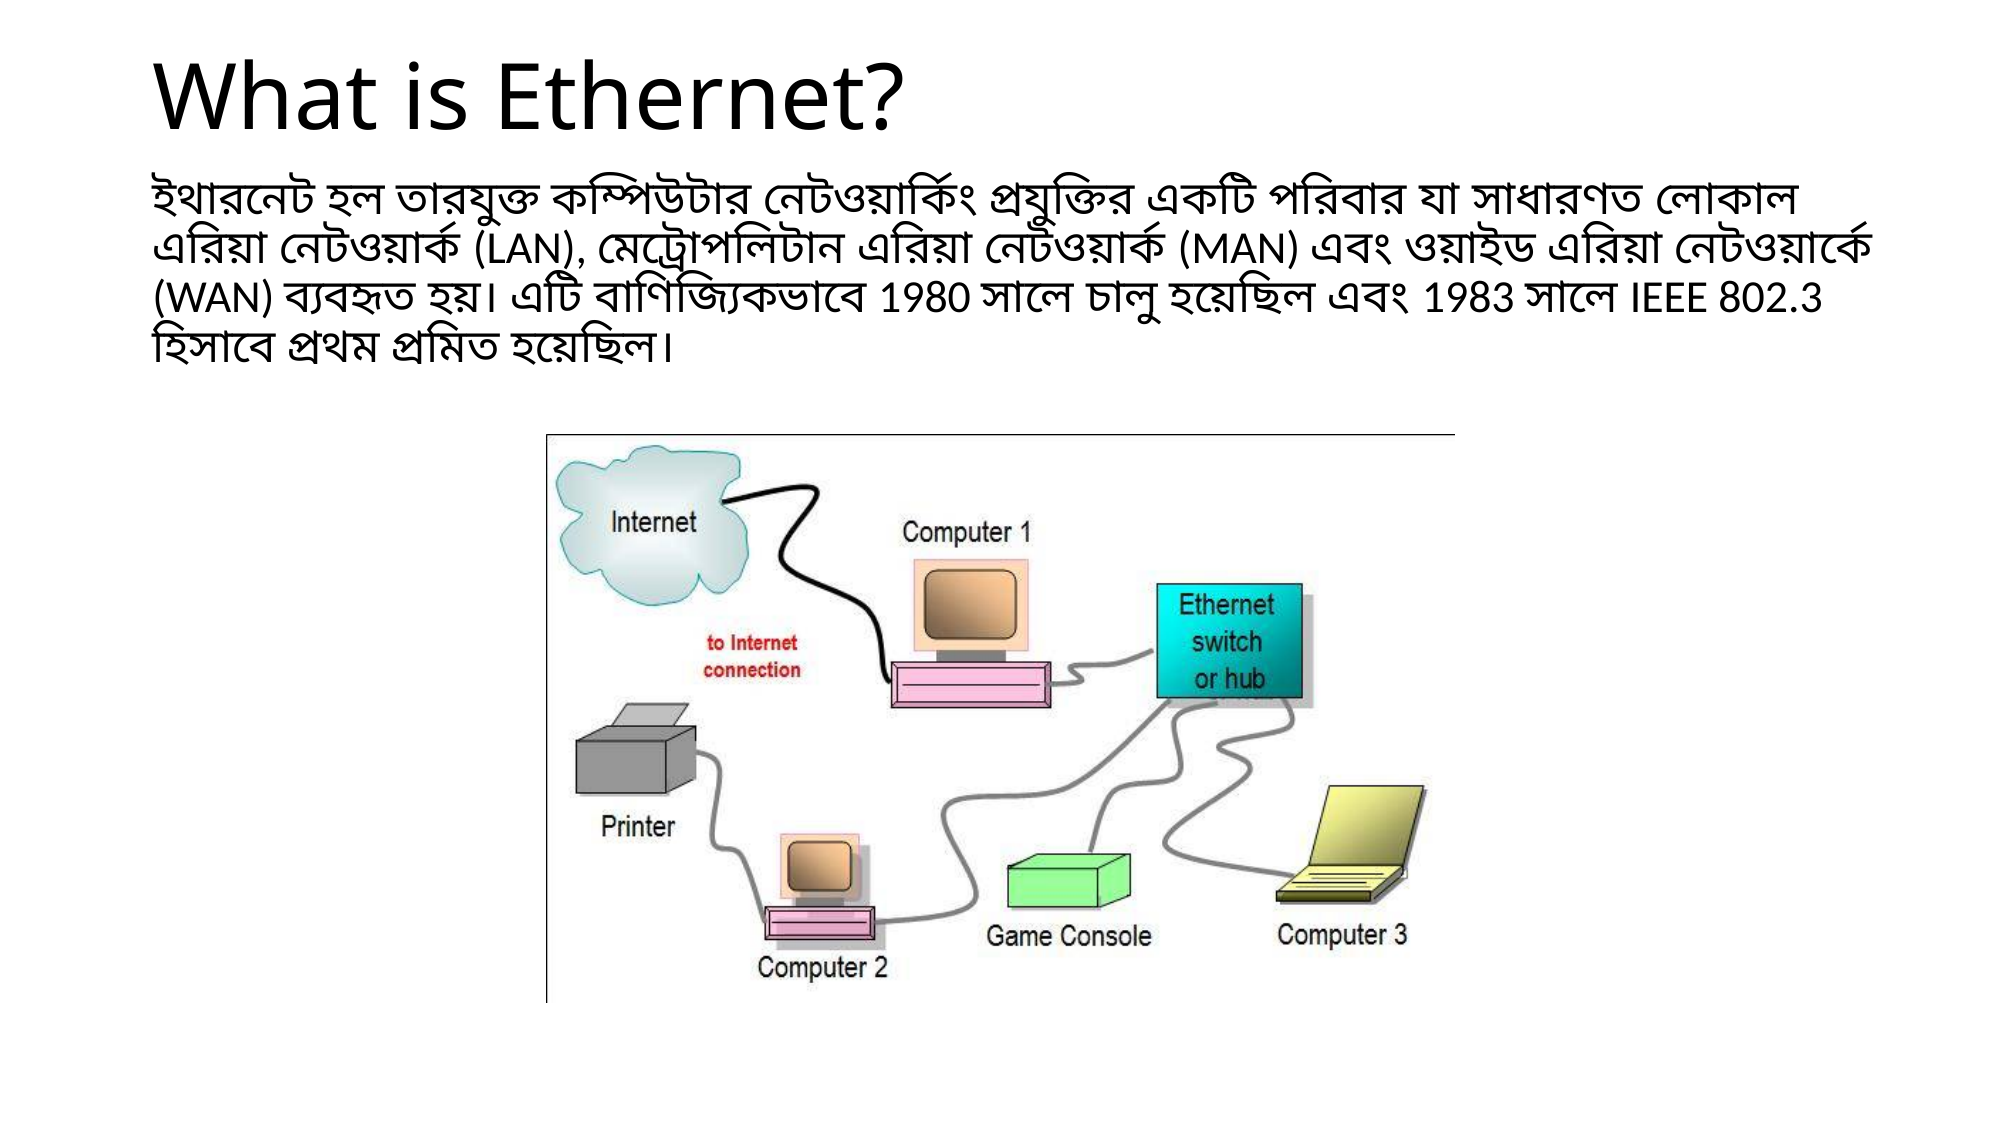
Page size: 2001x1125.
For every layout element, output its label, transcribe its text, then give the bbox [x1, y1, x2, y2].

picture [546, 434, 1455, 1003]
title What is Ethernet? [137, 32, 1863, 167]
list ইথারনেট হল তারযুক্ত কম্পিউটার নেটওয়ার্কিং প্রযুক্তির একটি পরিবার যা সাধারণত লোকাল এরিয়া নেটওয়ার্ক (LAN), মেট্রোপলিটান এরিয়া নেটওয়ার্ক (MAN) এবং ওয়াইড এরিয়া নেটওয়ার্কে (WAN) ব্যবহৃত হয়। এটি বাণিজ্যিকভাবে 1980 সালে চালু হয়েছিল এবং 1983 সালে IEEE 802.3 হিসাবে প্রথম প্রমিত হয়েছিল। [137, 167, 1903, 1100]
